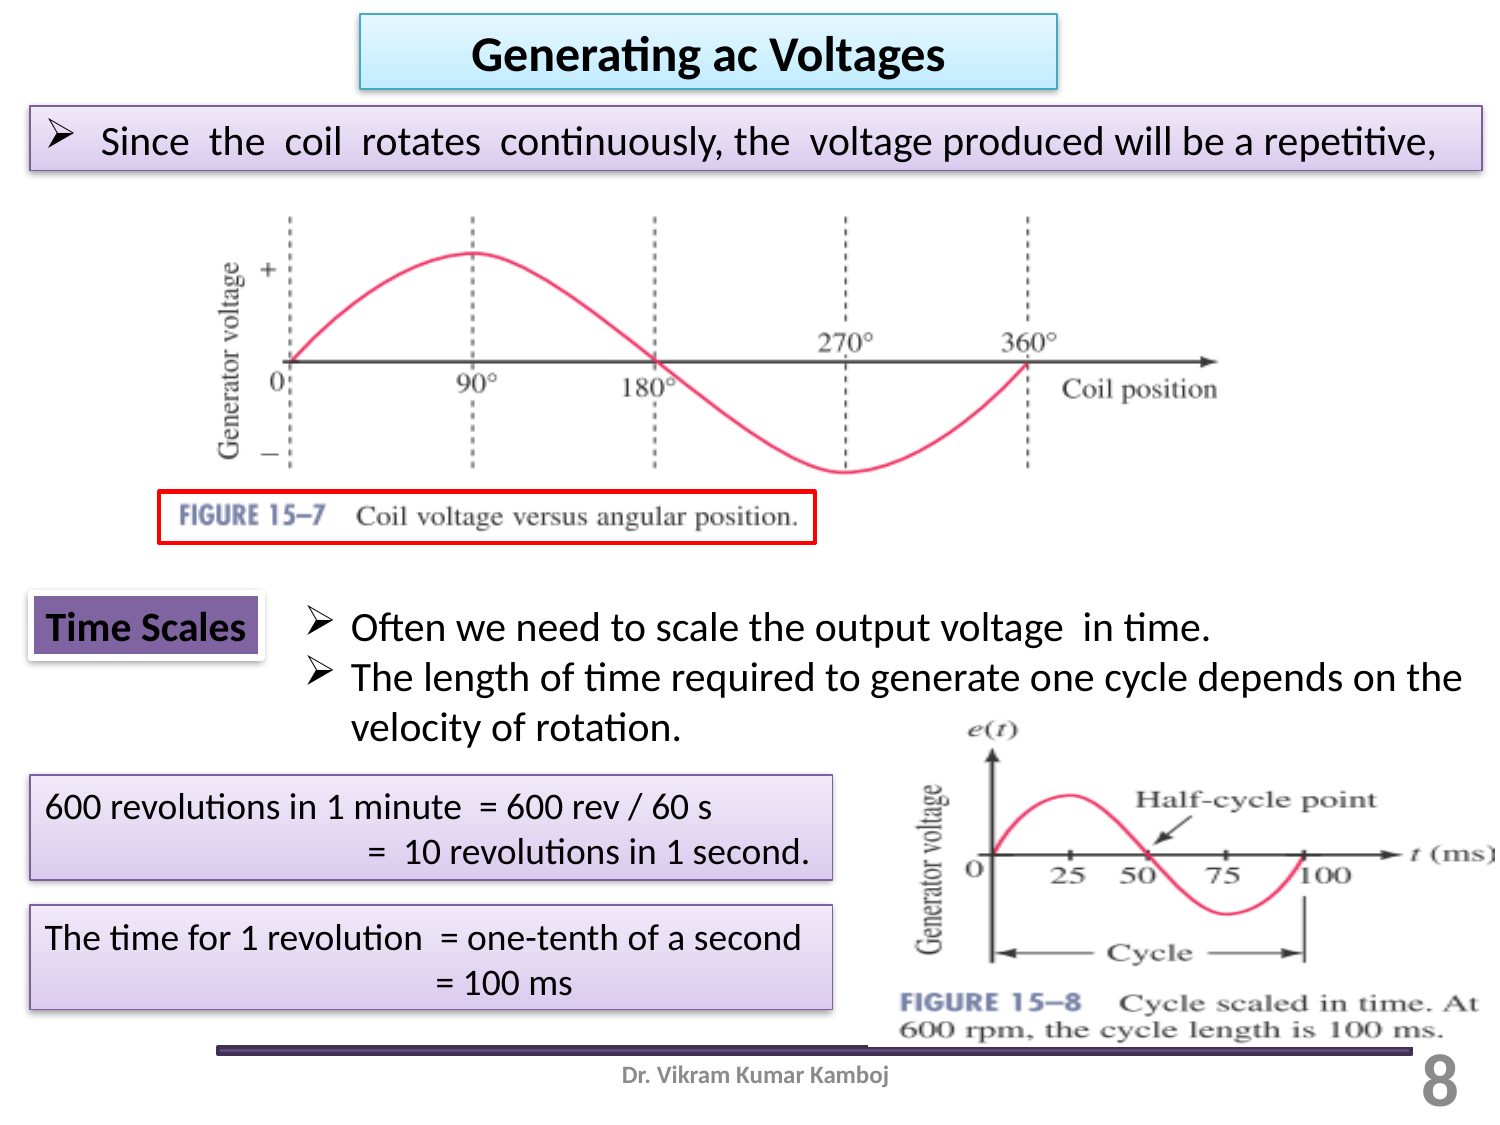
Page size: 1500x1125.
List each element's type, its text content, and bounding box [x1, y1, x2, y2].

picture [867, 707, 1495, 1048]
text_box Often we need to scale the output voltage in time. The length of time required to generate one cycle depends on the velocity of rotation. [289, 592, 1483, 758]
slide_number 8 [1352, 1055, 1475, 1107]
text_box Since the coil rotates continuously, the voltage produced will be a repetitive, [29, 105, 1483, 171]
text_box Generating ac Voltages [359, 13, 1058, 90]
text_box [216, 1045, 1413, 1056]
text_box The time for 1 revolution = one-tenth of a second = 100 ms [29, 904, 833, 1010]
footer Dr. Vikram Kumar Kamboj [265, 1058, 1247, 1119]
picture [121, 184, 1223, 544]
text_box 600 revolutions in 1 minute = 600 rev / 60 s = 10 revolutions in 1 second. [29, 774, 833, 881]
text_box Time Scales [28, 590, 265, 661]
